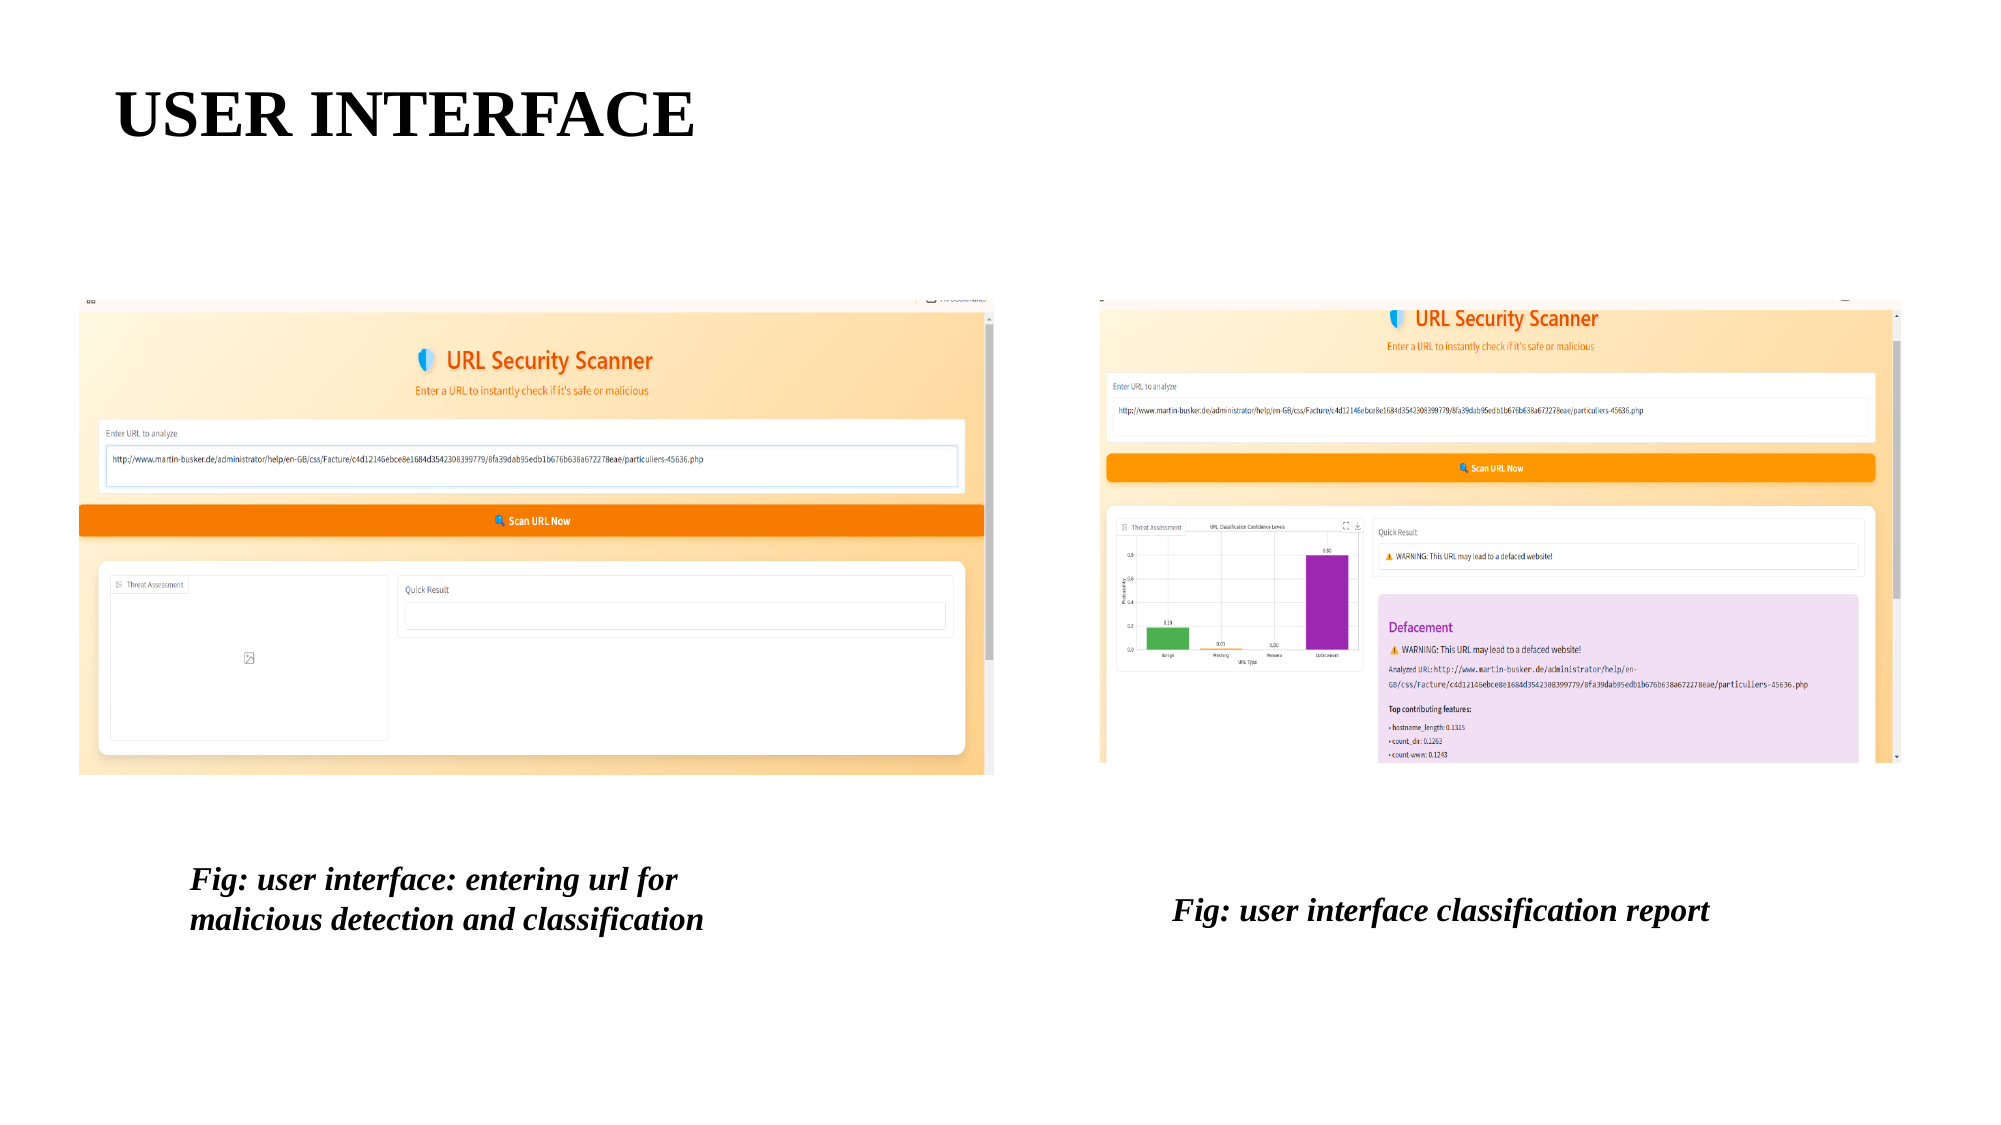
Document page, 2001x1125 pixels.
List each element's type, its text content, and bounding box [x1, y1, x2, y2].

picture [37, 299, 1000, 775]
text_box Fig: user interface: entering url for malicious detection and classification [174, 849, 813, 945]
text_box Fig: user interface classification report [1157, 881, 1783, 936]
text_box USER INTERFACE [99, 62, 1100, 158]
picture [1099, 299, 1916, 763]
